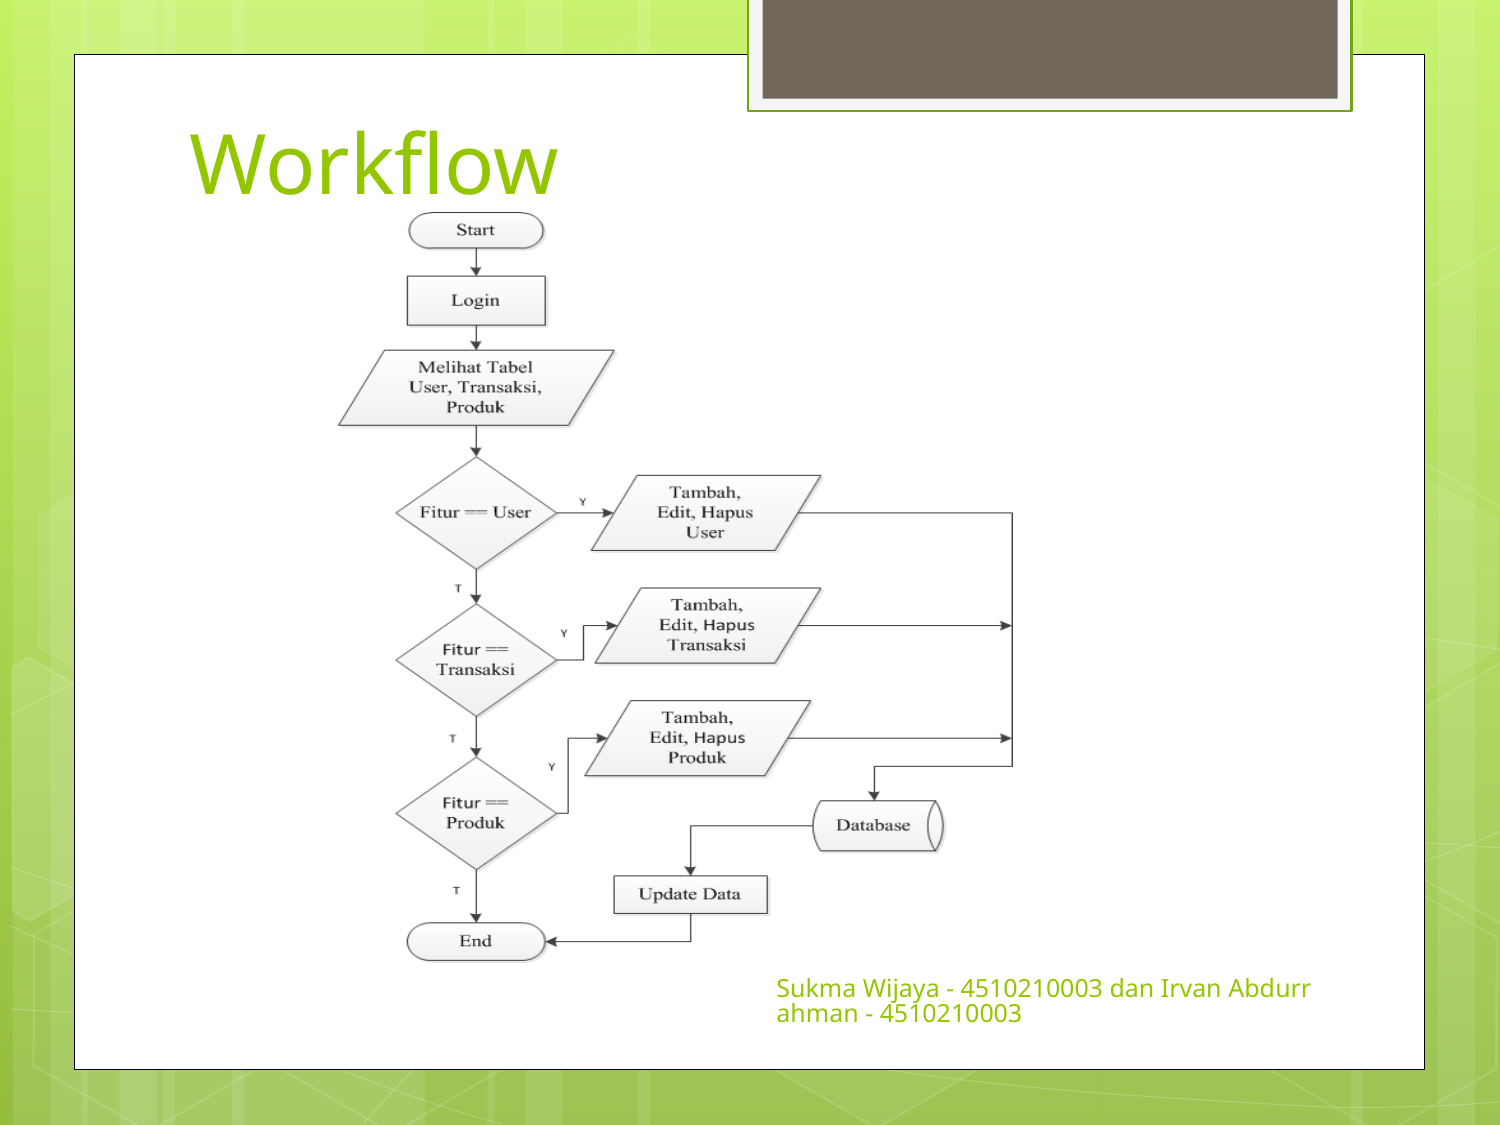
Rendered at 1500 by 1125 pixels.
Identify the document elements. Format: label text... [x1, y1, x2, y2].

title Workflow [174, 87, 1328, 219]
picture [337, 212, 1013, 963]
footer Sukma Wijaya - 4510210003 dan Irvan Abdurrahman - 4510210003 [761, 960, 1336, 1020]
